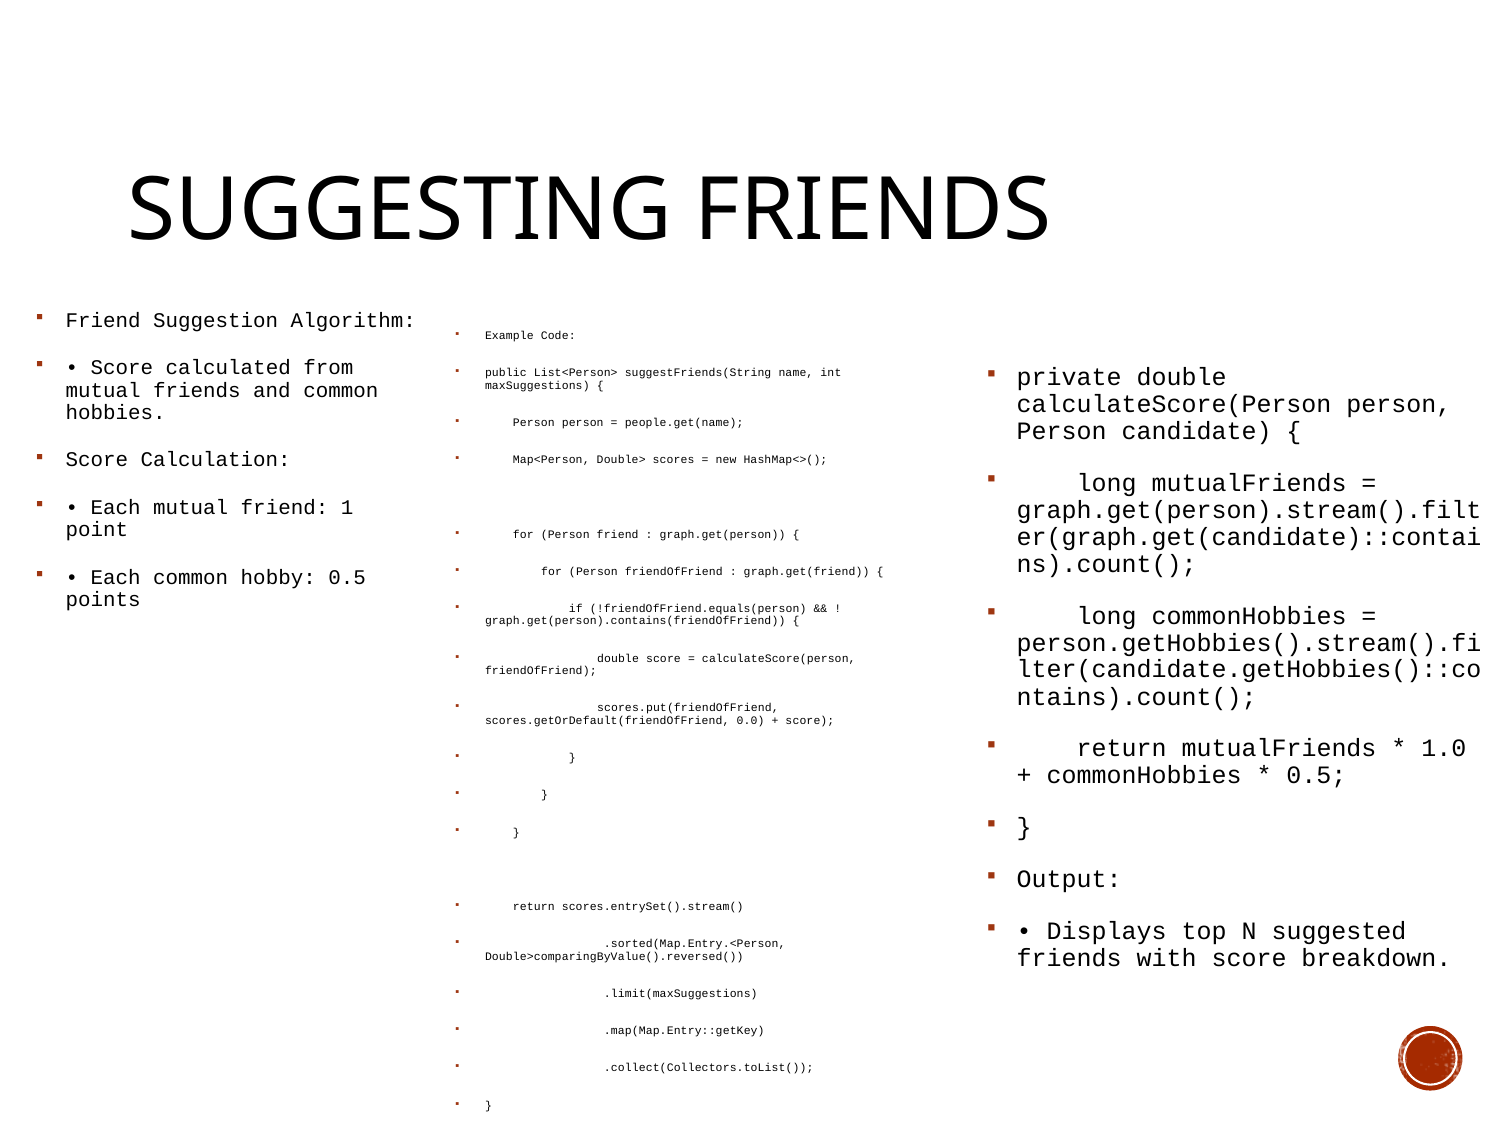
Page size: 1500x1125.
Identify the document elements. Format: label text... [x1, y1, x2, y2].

text_box private double calculateScore(Person person, Person candidate) { long mutualFriends = graph.get(person).stream().filter(graph.get(candidate)::contains).count(); long commonHobbies = person.getHobbies().stream().filter(candidate.getHobbies()::contains).count(); return mutualFriends * 1.0 + commonHobbies * 0.5; } Output: • Displays top N suggested friends with score breakdown. [971, 301, 1500, 1079]
title Suggesting Friends [112, 79, 1388, 344]
text_box Example Code: public List<Person> suggestFriends(String name, int maxSuggestions) { Person person = people.get(name); Map<Person, Double> scores = new HashMap<>(); for (Person friend : graph.get(person)) { for (Person friendOfFriend : graph.get(friend)) { if (!friendOfFriend.equals(person) && !graph.get(person).contains(friendOfFriend)) { double score = calculateScore(person, friendOfFriend); scores.put(friendOfFriend, scores.getOrDefault(friendOfFriend, 0.0) + score); } } } return scores.entrySet().stream() .sorted(Map.Entry.<Person, Double>comparingByValue().reversed()) .limit(maxSuggestions) .map(Map.Entry::getKey) .collect(Collectors.toList()); } [439, 322, 969, 1125]
list Friend Suggestion Algorithm: • Score calculated from mutual friends and common hobbies. Score Calculation: • Each mutual friend: 1 point • Each common hobby: 0.5 points [20, 301, 440, 1079]
